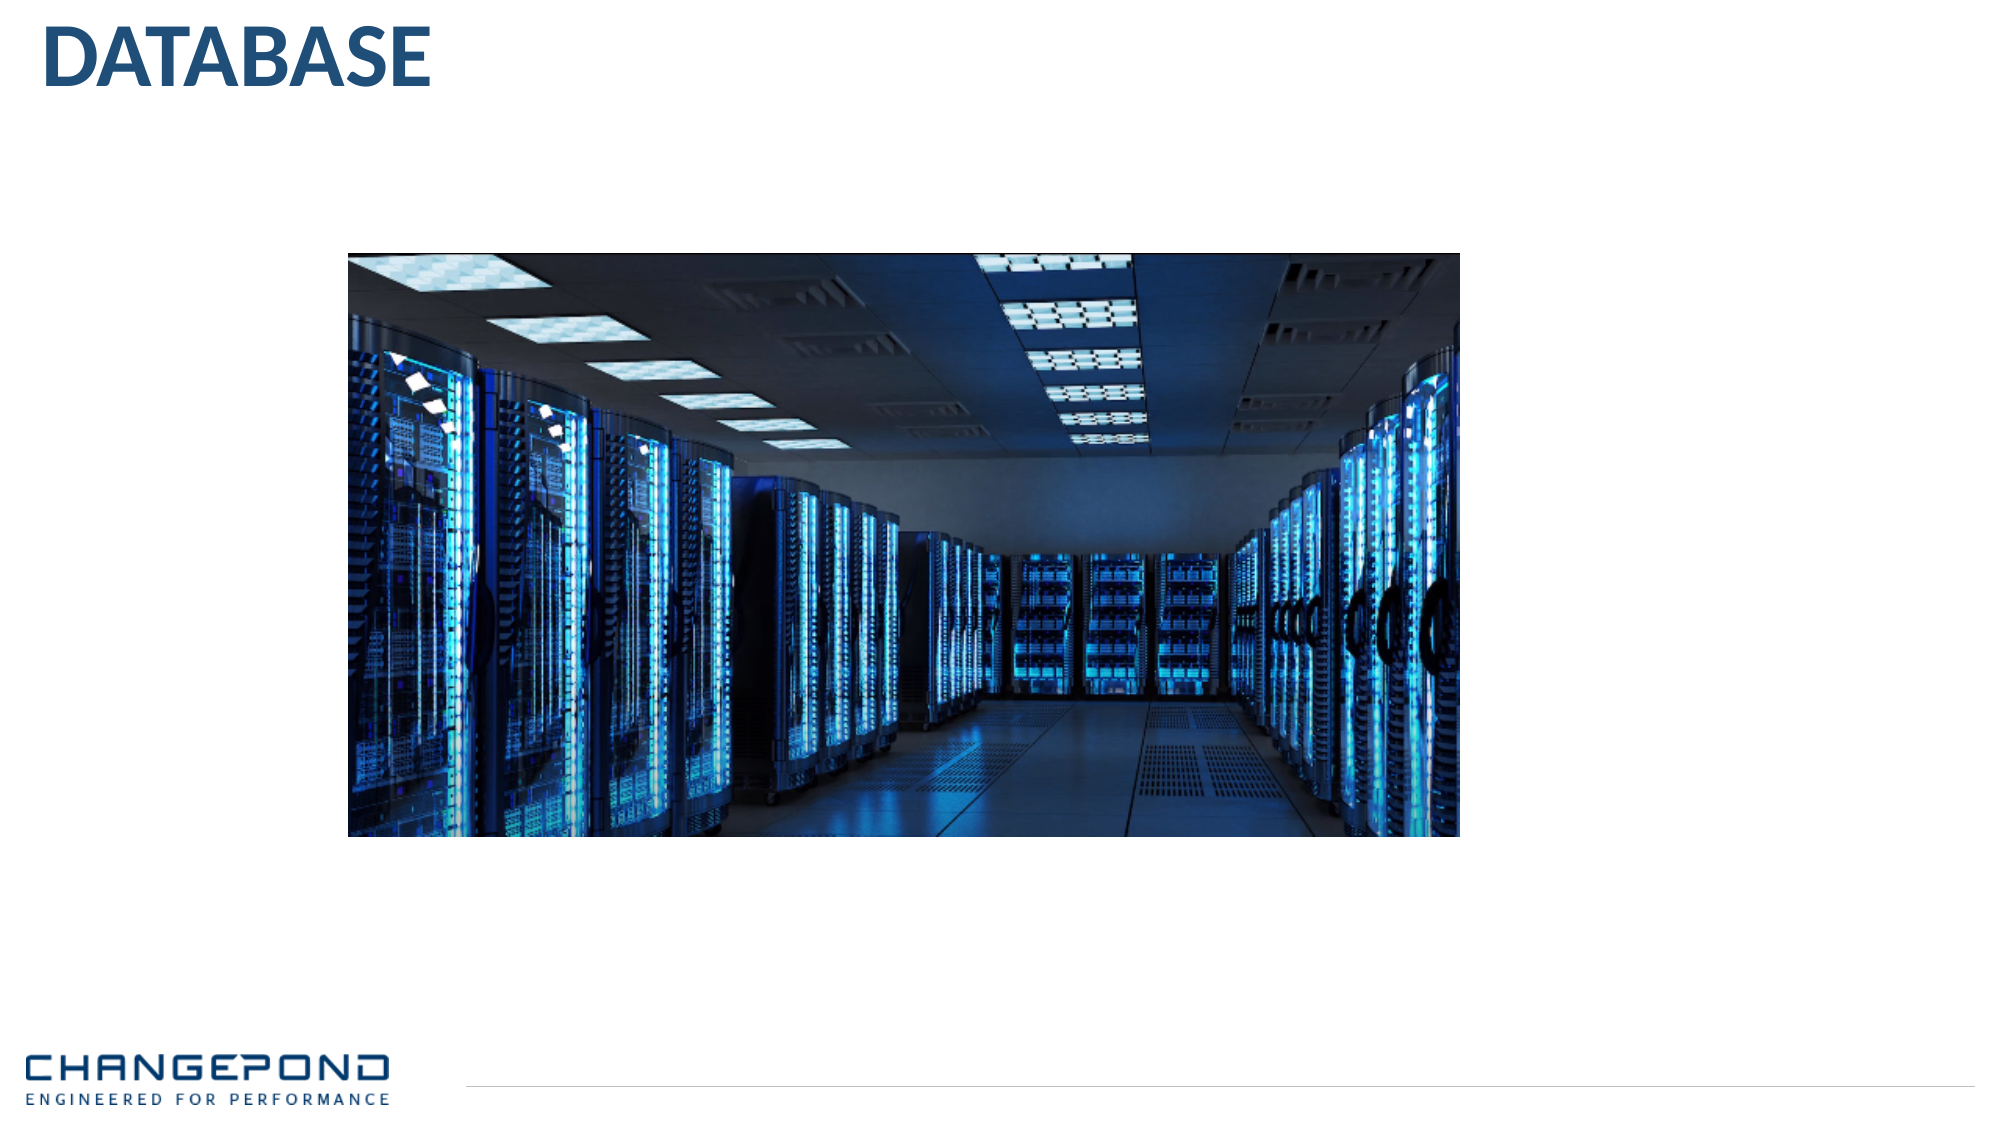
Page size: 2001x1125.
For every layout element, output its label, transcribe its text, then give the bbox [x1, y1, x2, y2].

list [348, 253, 1460, 837]
picture [26, 1054, 389, 1105]
title DATABASE [26, 0, 1976, 218]
